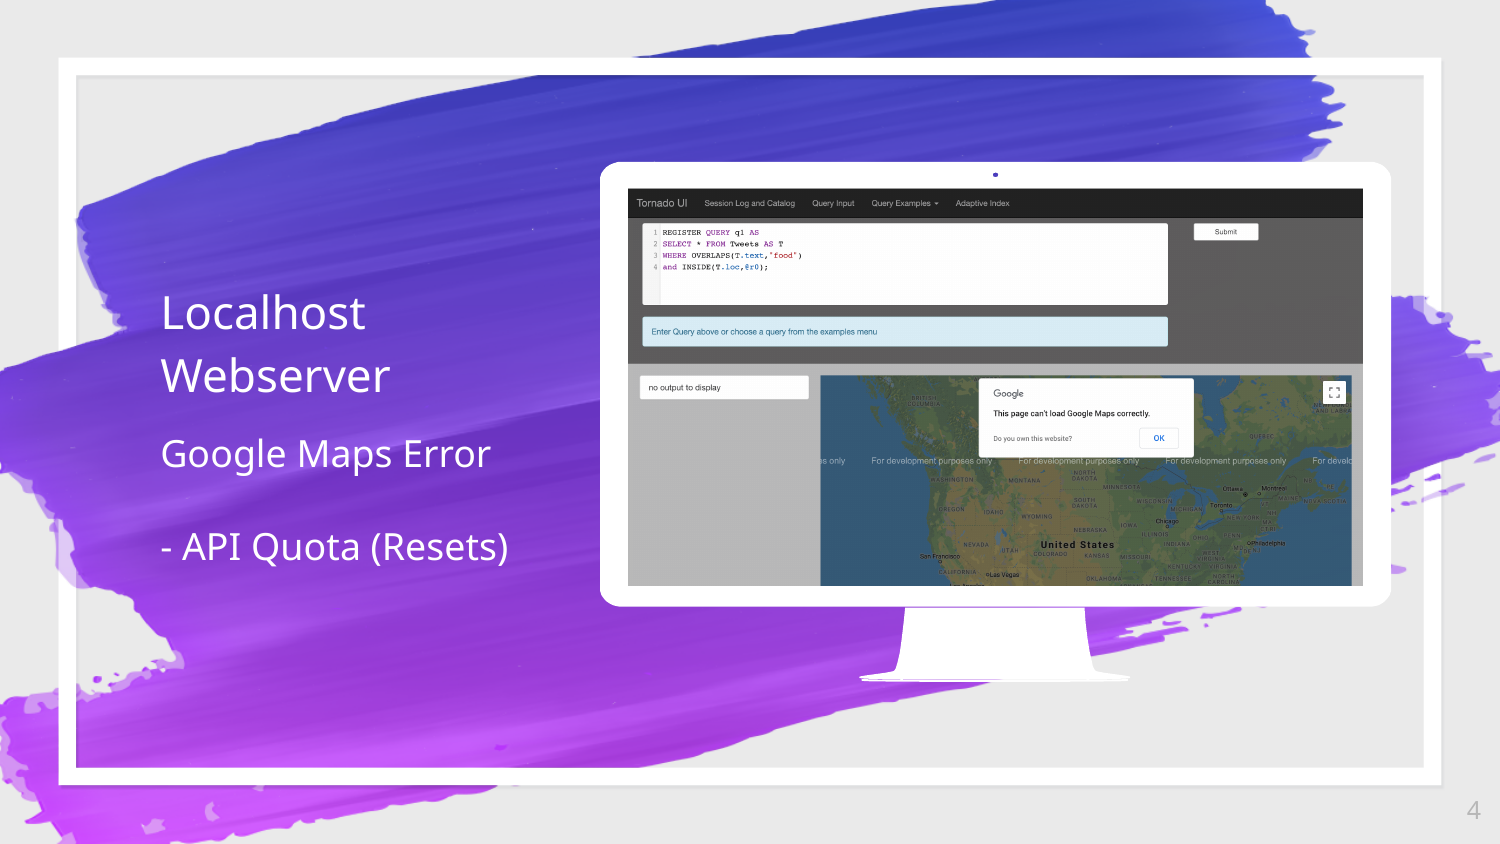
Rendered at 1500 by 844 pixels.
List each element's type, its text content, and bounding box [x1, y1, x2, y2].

picture [0, 0, 1500, 844]
list Localhost Webserver Google Maps Error - API Quota (Resets) [160, 78, 572, 766]
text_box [599, 161, 1392, 683]
slide_number 4 [1391, 779, 1482, 844]
